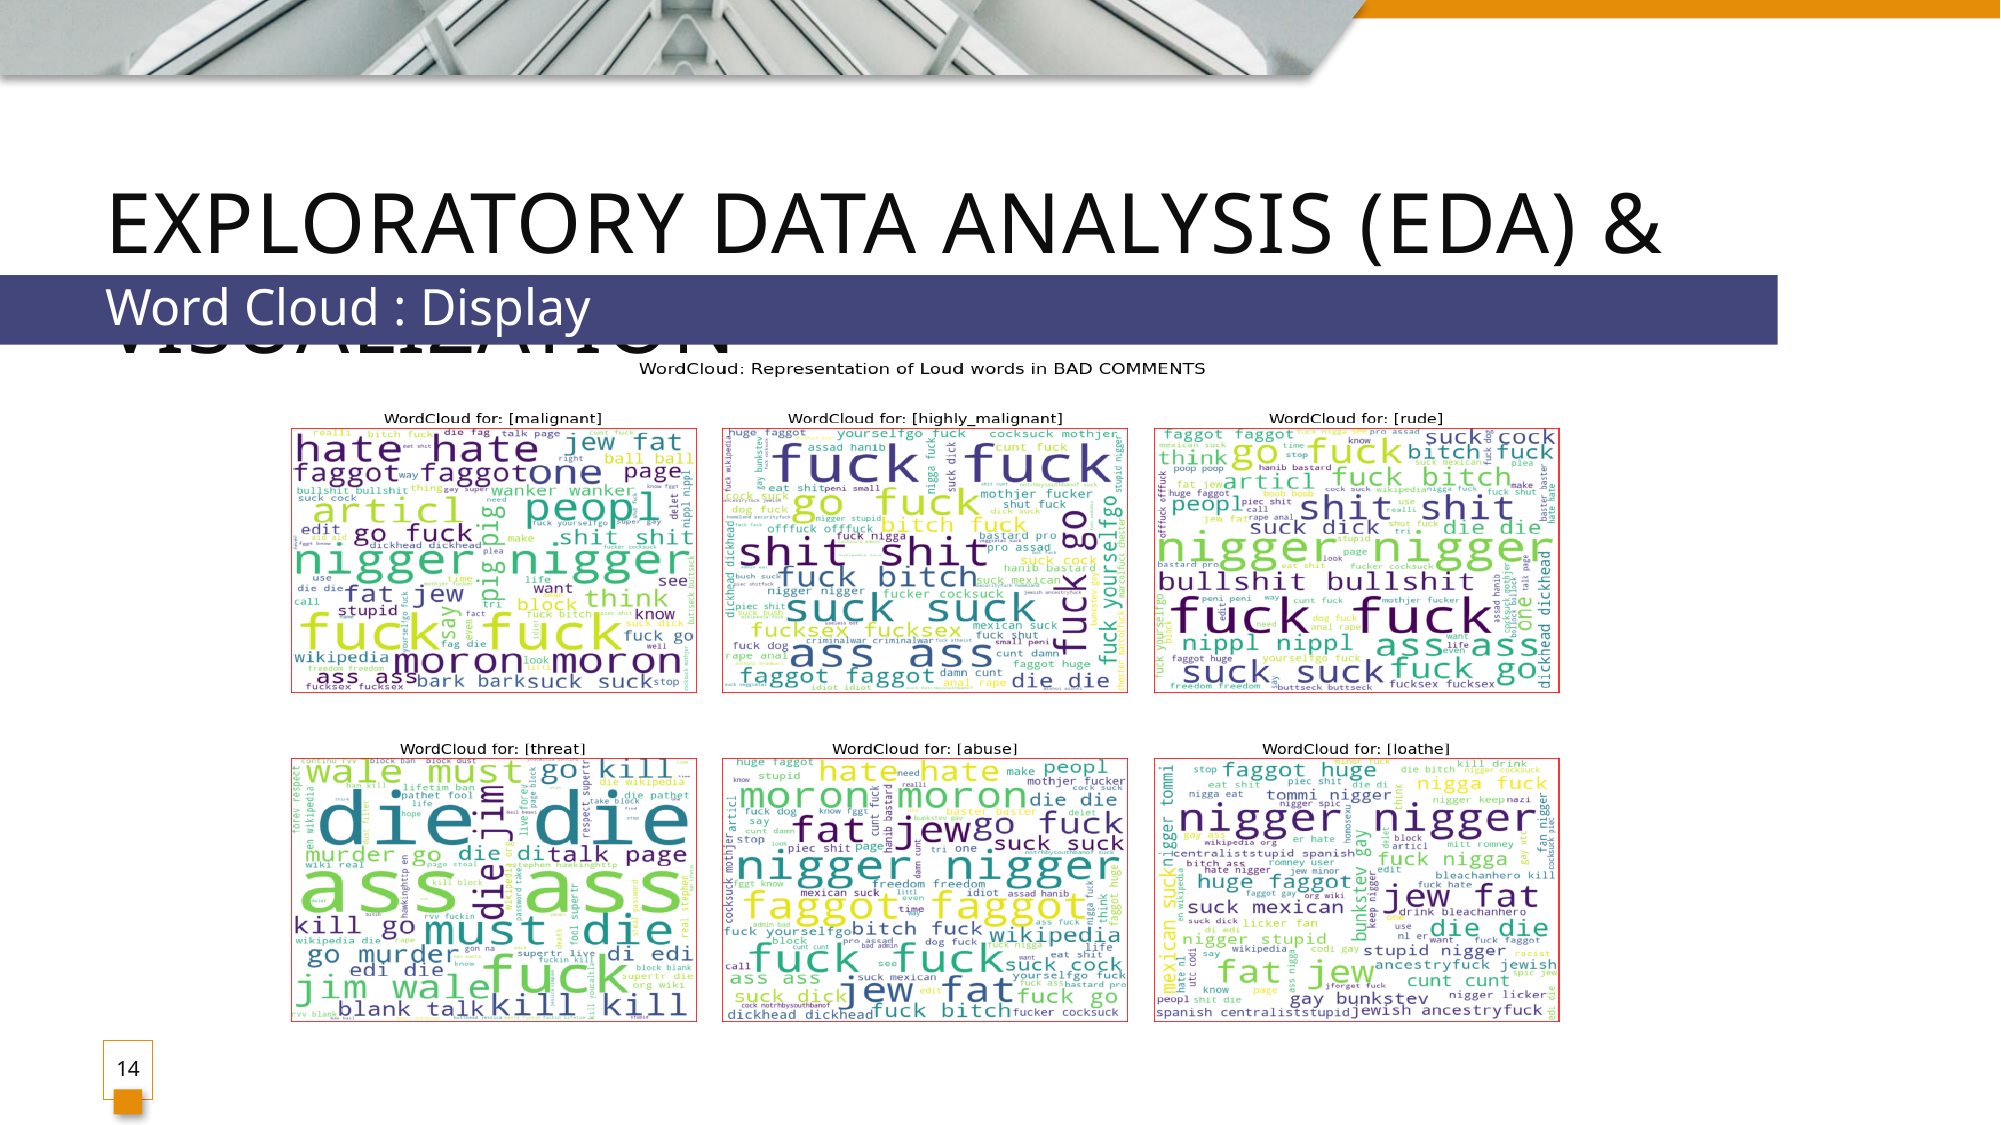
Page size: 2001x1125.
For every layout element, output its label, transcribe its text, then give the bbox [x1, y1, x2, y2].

picture [0, 0, 1367, 76]
slide_number 14 [103, 1040, 153, 1100]
text_box [113, 1089, 143, 1115]
list Word Cloud : Display [0, 275, 1778, 345]
picture [279, 356, 1568, 1031]
title Exploratory Data analysis (eda) & visualization [90, 162, 1863, 279]
